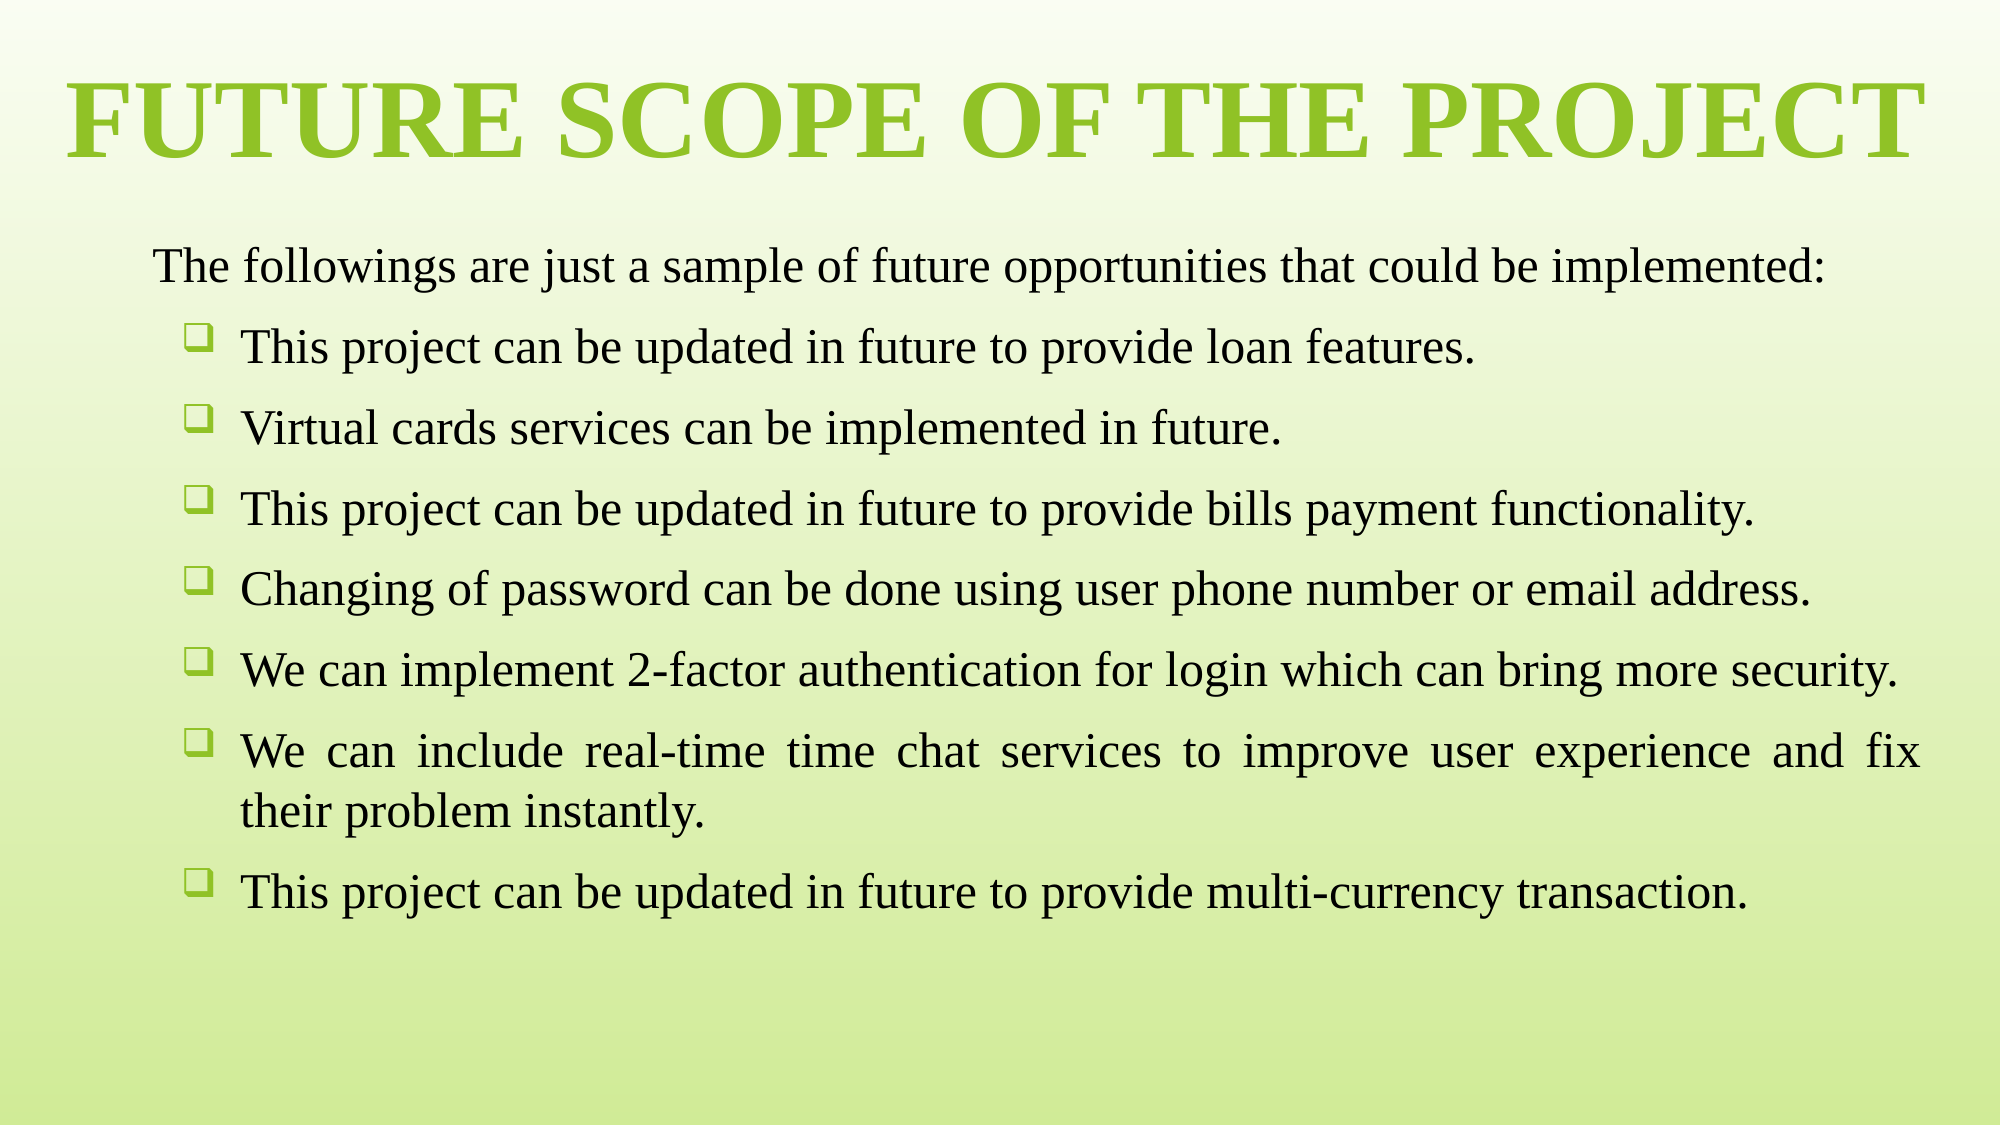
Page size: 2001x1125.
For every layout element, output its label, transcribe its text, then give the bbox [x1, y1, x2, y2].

title FUTURE SCOPE OF THE PROJECT [50, 37, 1988, 225]
list The followings are just a sample of future opportunities that could be implemented: This project can be updated in future to provide loan features. Virtual cards services can be implemented in future. This project can be updated in future to provide bills payment functionality. Changing of password can be done using user phone number or email address. We can implement 2-factor authentication for login which can bring more security. We can include real-time time chat services to improve user experience and fix their problem instantly. This project can be updated in future to provide multi-currency transaction. [137, 224, 1938, 1038]
